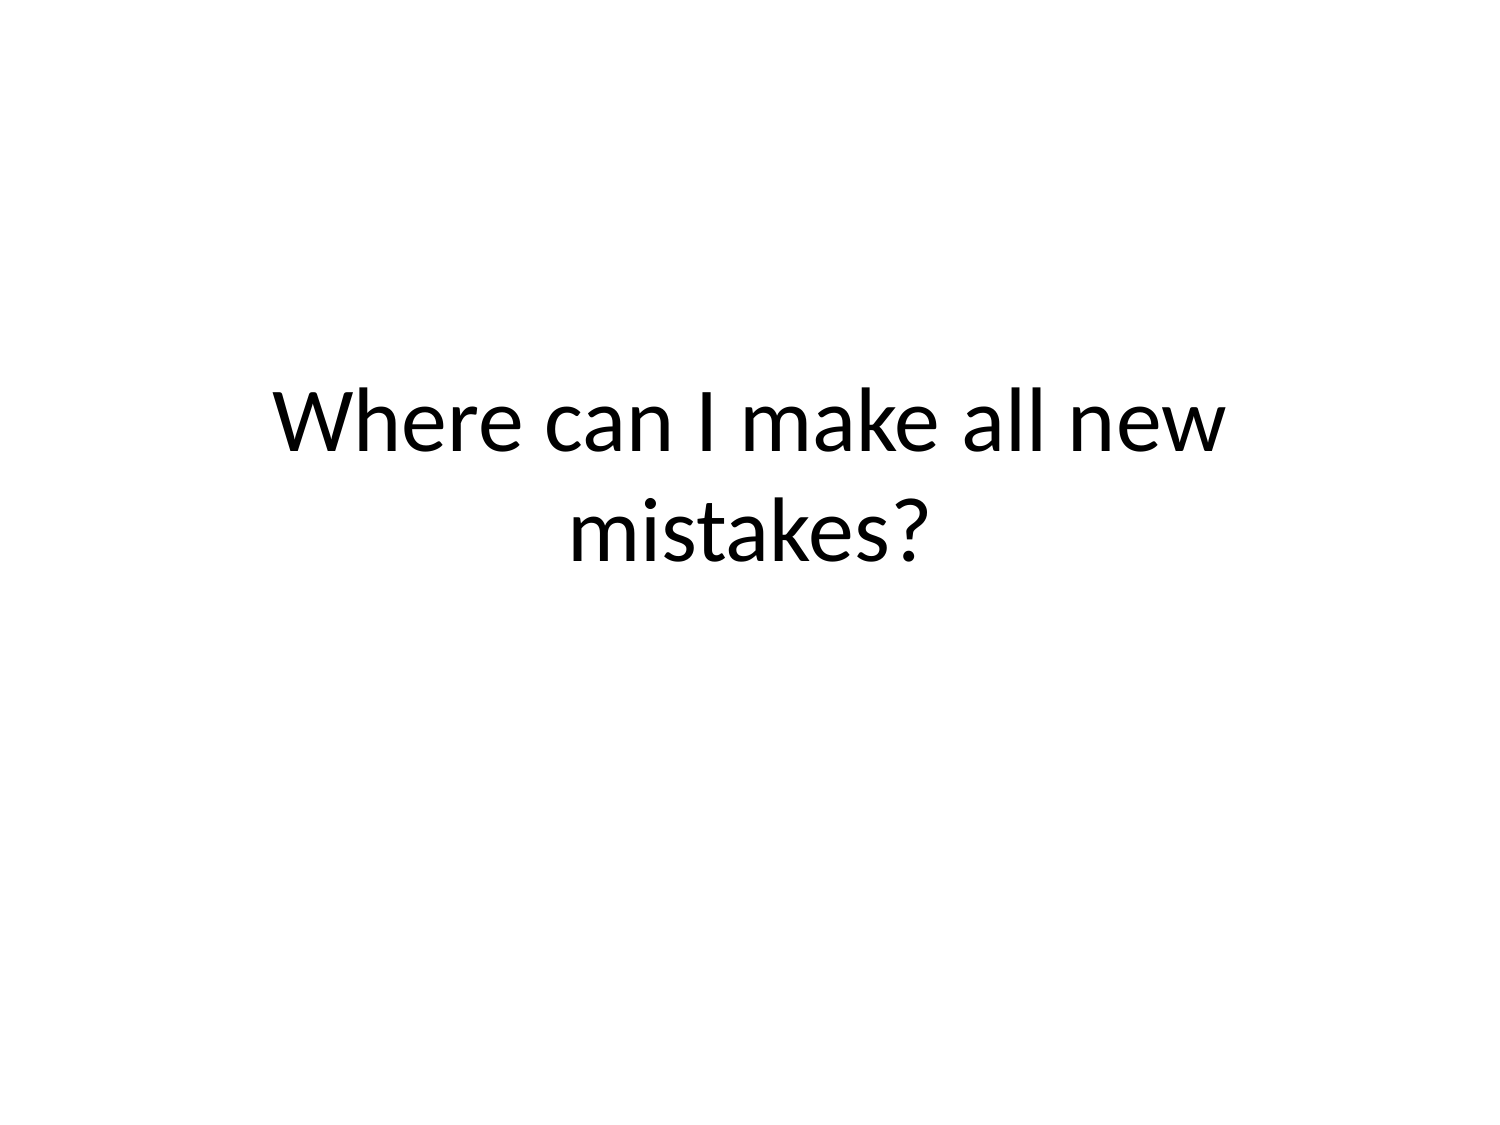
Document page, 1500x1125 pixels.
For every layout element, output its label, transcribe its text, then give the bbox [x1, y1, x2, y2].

title Where can I make all new mistakes? [112, 349, 1388, 591]
